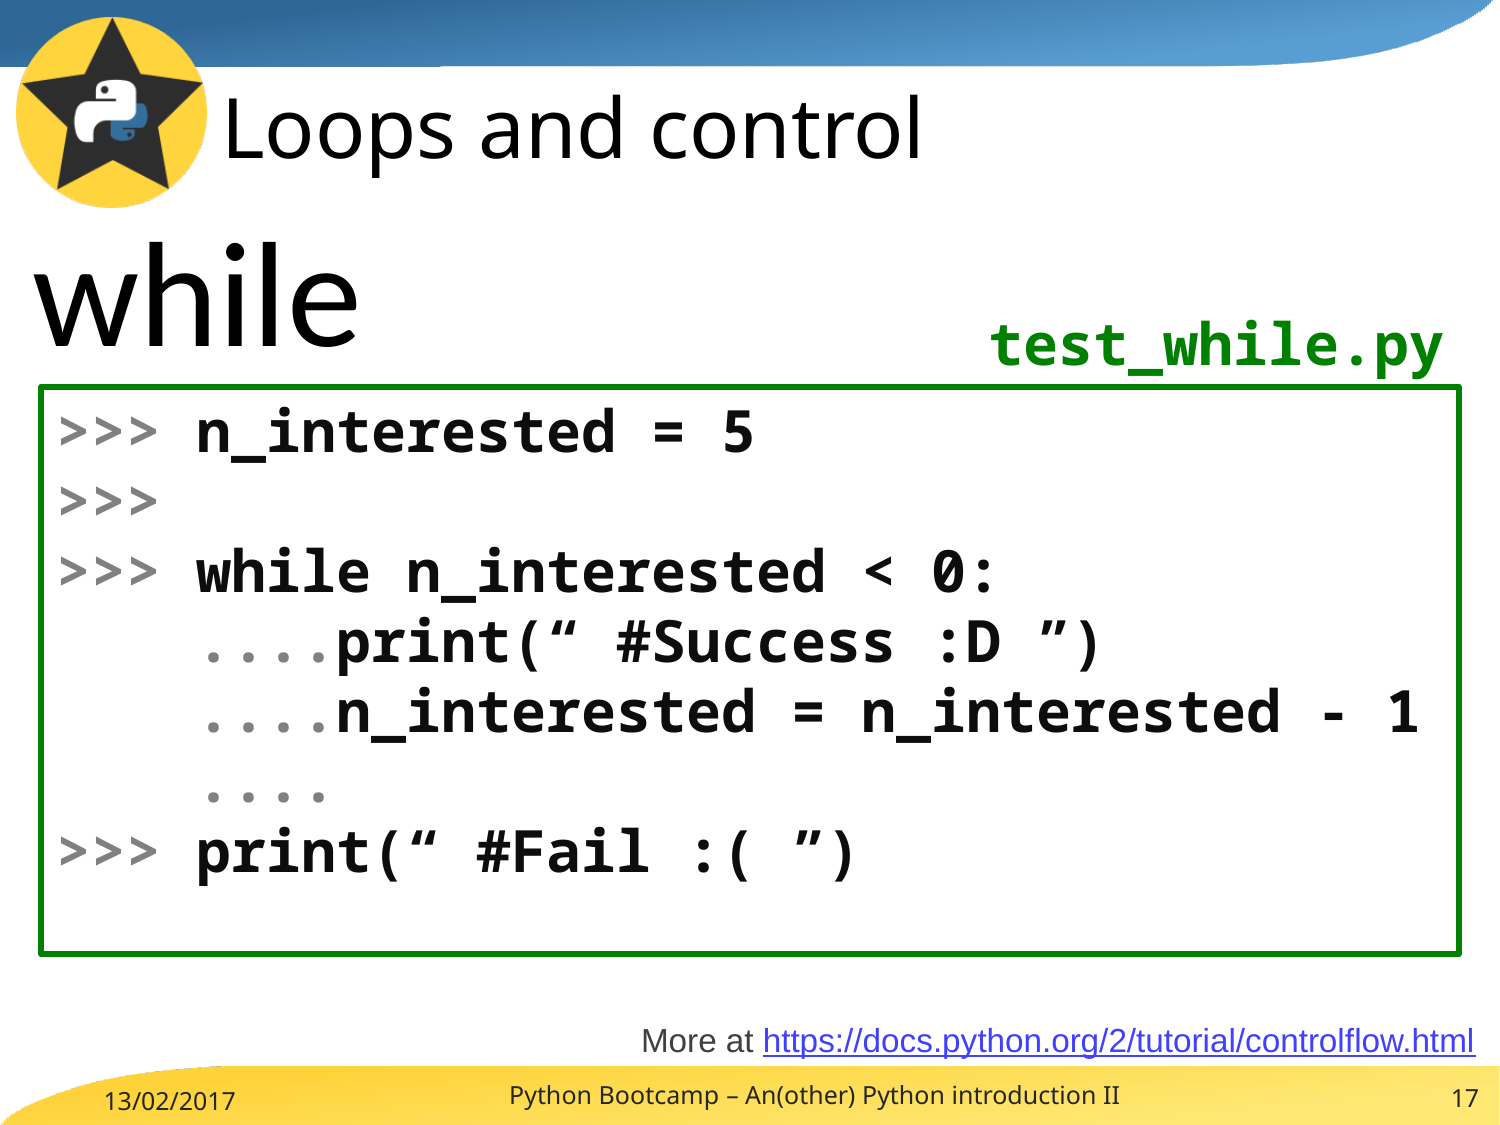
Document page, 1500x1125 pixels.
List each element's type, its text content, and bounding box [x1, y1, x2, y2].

text_box More at https://docs.python.org/2/tutorial/controlflow.html [0, 1012, 1500, 1067]
text_box test_while.py [713, 299, 1459, 385]
title Loops and control [206, 66, 1425, 185]
picture [1158, 1067, 1500, 1125]
footer Python Bootcamp – An(other) Python introduction II [472, 1067, 1158, 1125]
picture [0, 1067, 472, 1125]
text_box >>> n_interested = 5 >>> >>> while n_interested < 0: ....print(“ #Success :D ”) ....n_interested = n_interested - 1 .... >>> print(“ #Fail :( ”) [41, 386, 1459, 955]
slide_number 17 [1158, 1069, 1495, 1125]
text_box while [17, 208, 713, 386]
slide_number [88, 1070, 439, 1125]
picture [0, 0, 1500, 208]
